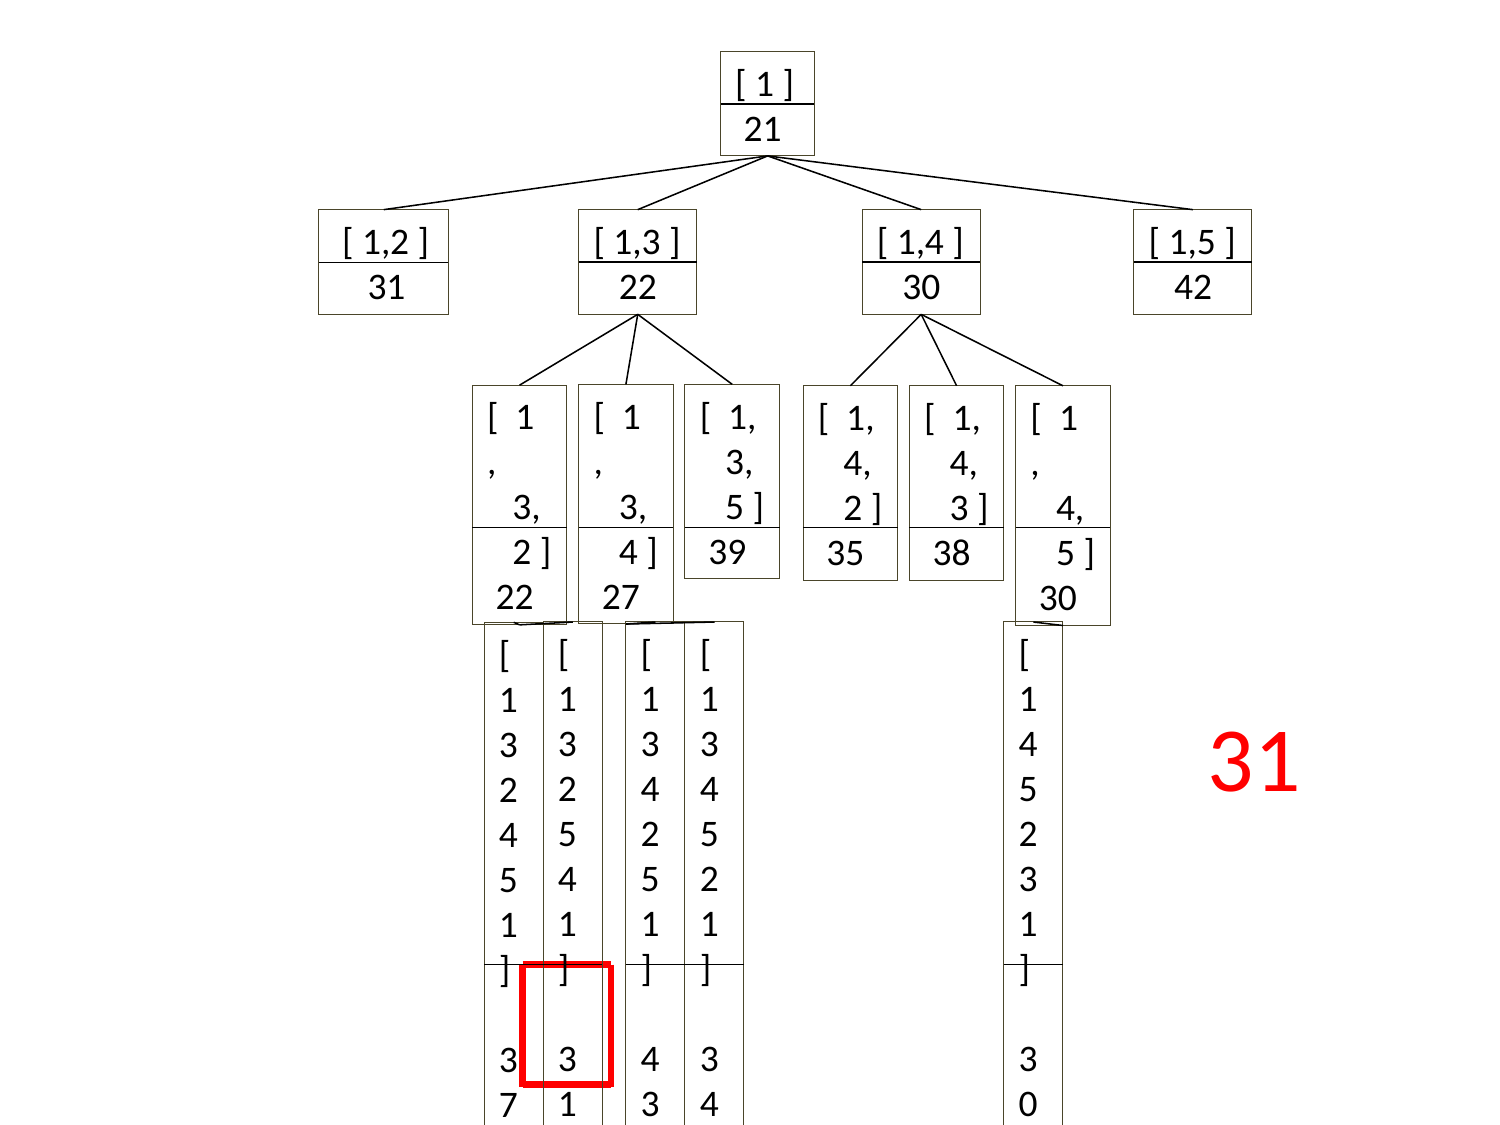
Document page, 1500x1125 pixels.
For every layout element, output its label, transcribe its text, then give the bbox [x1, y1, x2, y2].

text_box 31 [1257, 692, 1424, 818]
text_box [318, 50, 1253, 1093]
